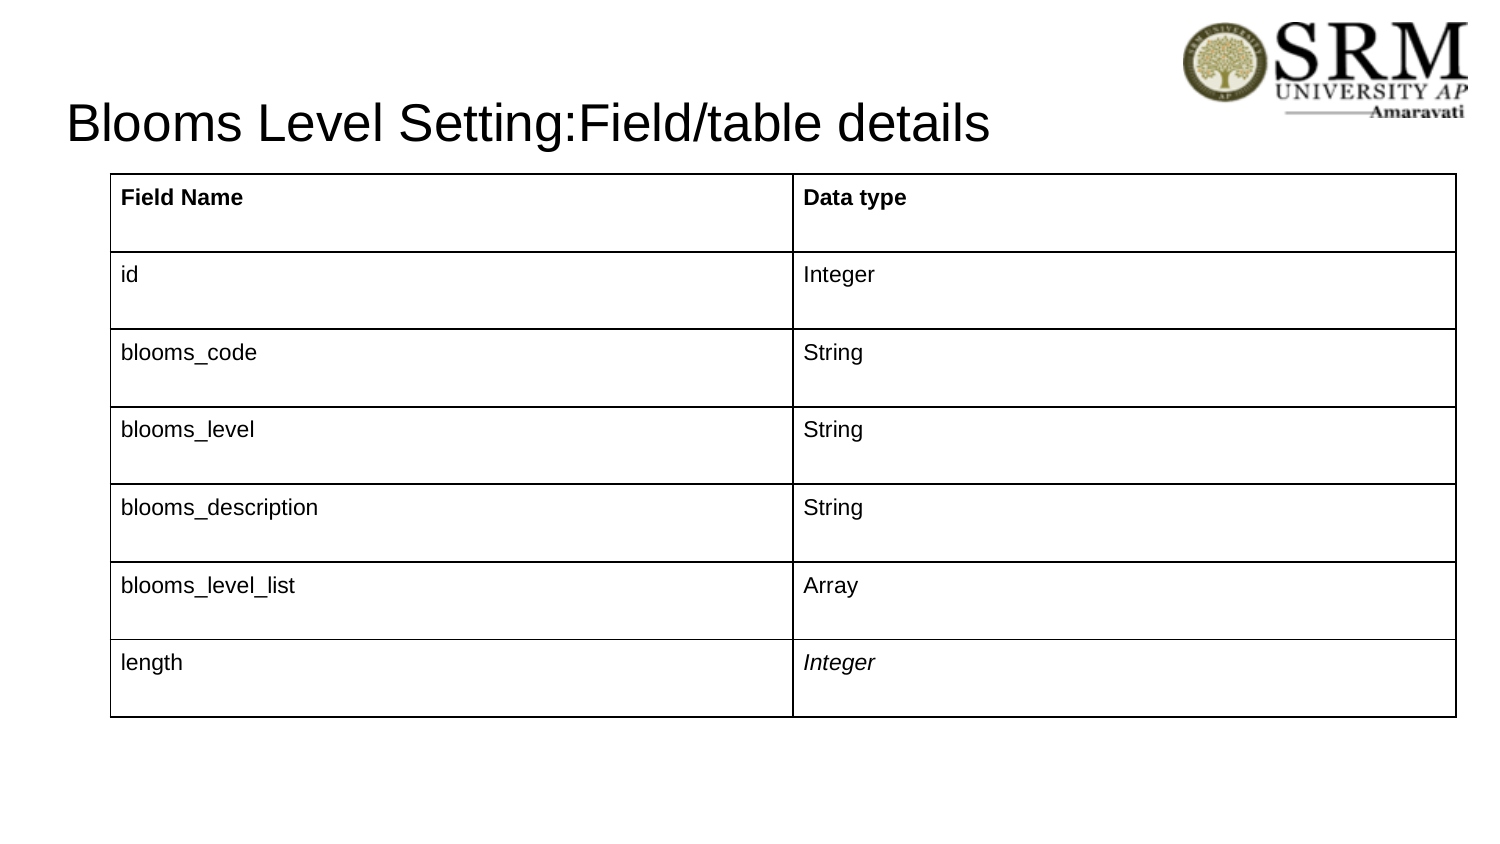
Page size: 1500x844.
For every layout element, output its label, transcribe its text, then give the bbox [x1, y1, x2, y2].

table_cell blooms_code [111, 330, 792, 406]
table_cell blooms_level_list [111, 563, 792, 639]
table_header Field Name [111, 175, 792, 251]
table_cell id [111, 253, 792, 328]
table_cell Integer [794, 640, 1455, 716]
table_cell String [794, 485, 1455, 561]
table_cell blooms_level [111, 408, 792, 483]
title Blooms Level Setting:Field/table details [51, 72, 1449, 167]
table_cell Array [794, 563, 1455, 639]
table_cell length [111, 640, 792, 716]
table_cell blooms_description [111, 485, 792, 561]
picture [1183, 22, 1468, 118]
table_header Data type [794, 175, 1455, 251]
table_cell Integer [794, 253, 1455, 328]
table_cell String [794, 408, 1455, 483]
table_cell String [794, 330, 1455, 406]
